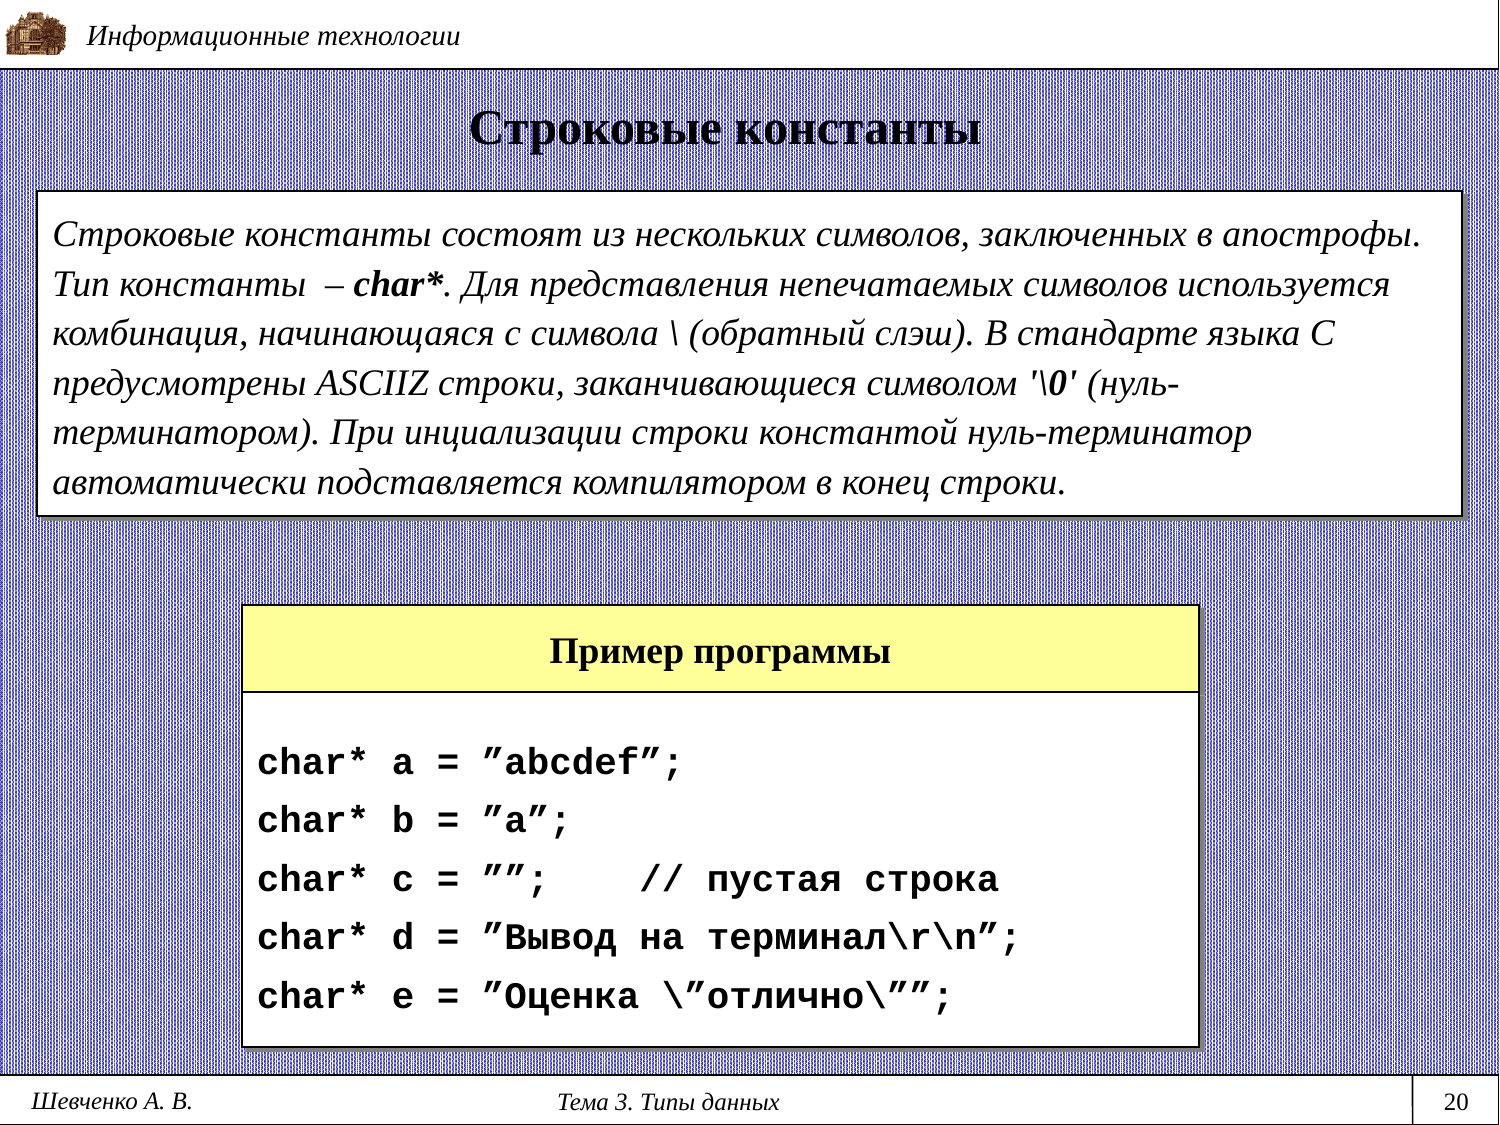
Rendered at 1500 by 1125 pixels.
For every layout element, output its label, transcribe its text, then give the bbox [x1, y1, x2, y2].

text_box Пример программы [242, 604, 1199, 692]
text_box Шевченко А. В. [0, 1076, 225, 1122]
title Строковые константы [37, 87, 1413, 163]
text_box Строковые константы состоят из нескольких символов, заключенных в апострофы. Тип константы – char*. Для представления непечатаемых символов используется комбинация, начинающаяся с символа \ (обратный слэш). В стандарте языка С предусмотрены ASCIIZ строки, заканчивающиеся символом '\0' (нуль-терминатором). При инциализации строки константой нуль-терминатор автоматически подставляется компилятором в конец строки. [37, 190, 1463, 516]
text_box 20 [1413, 1078, 1500, 1124]
text_box Информационные технологии [71, 9, 1485, 59]
text_box [1413, 1074, 1499, 1078]
picture [4, 1, 68, 64]
text_box char* a = ”abcdef”; char* b = ”a”; char* c = ””; // пустая строка char* d = ”Вывод на терминал\r\n”; char* e = ”Оценка \”отлично\””; [242, 692, 1199, 1047]
text_box [0, 0, 1499, 70]
text_box [0, 1074, 1412, 1125]
text_box Тема 3. Типы данных [0, 1078, 1338, 1124]
